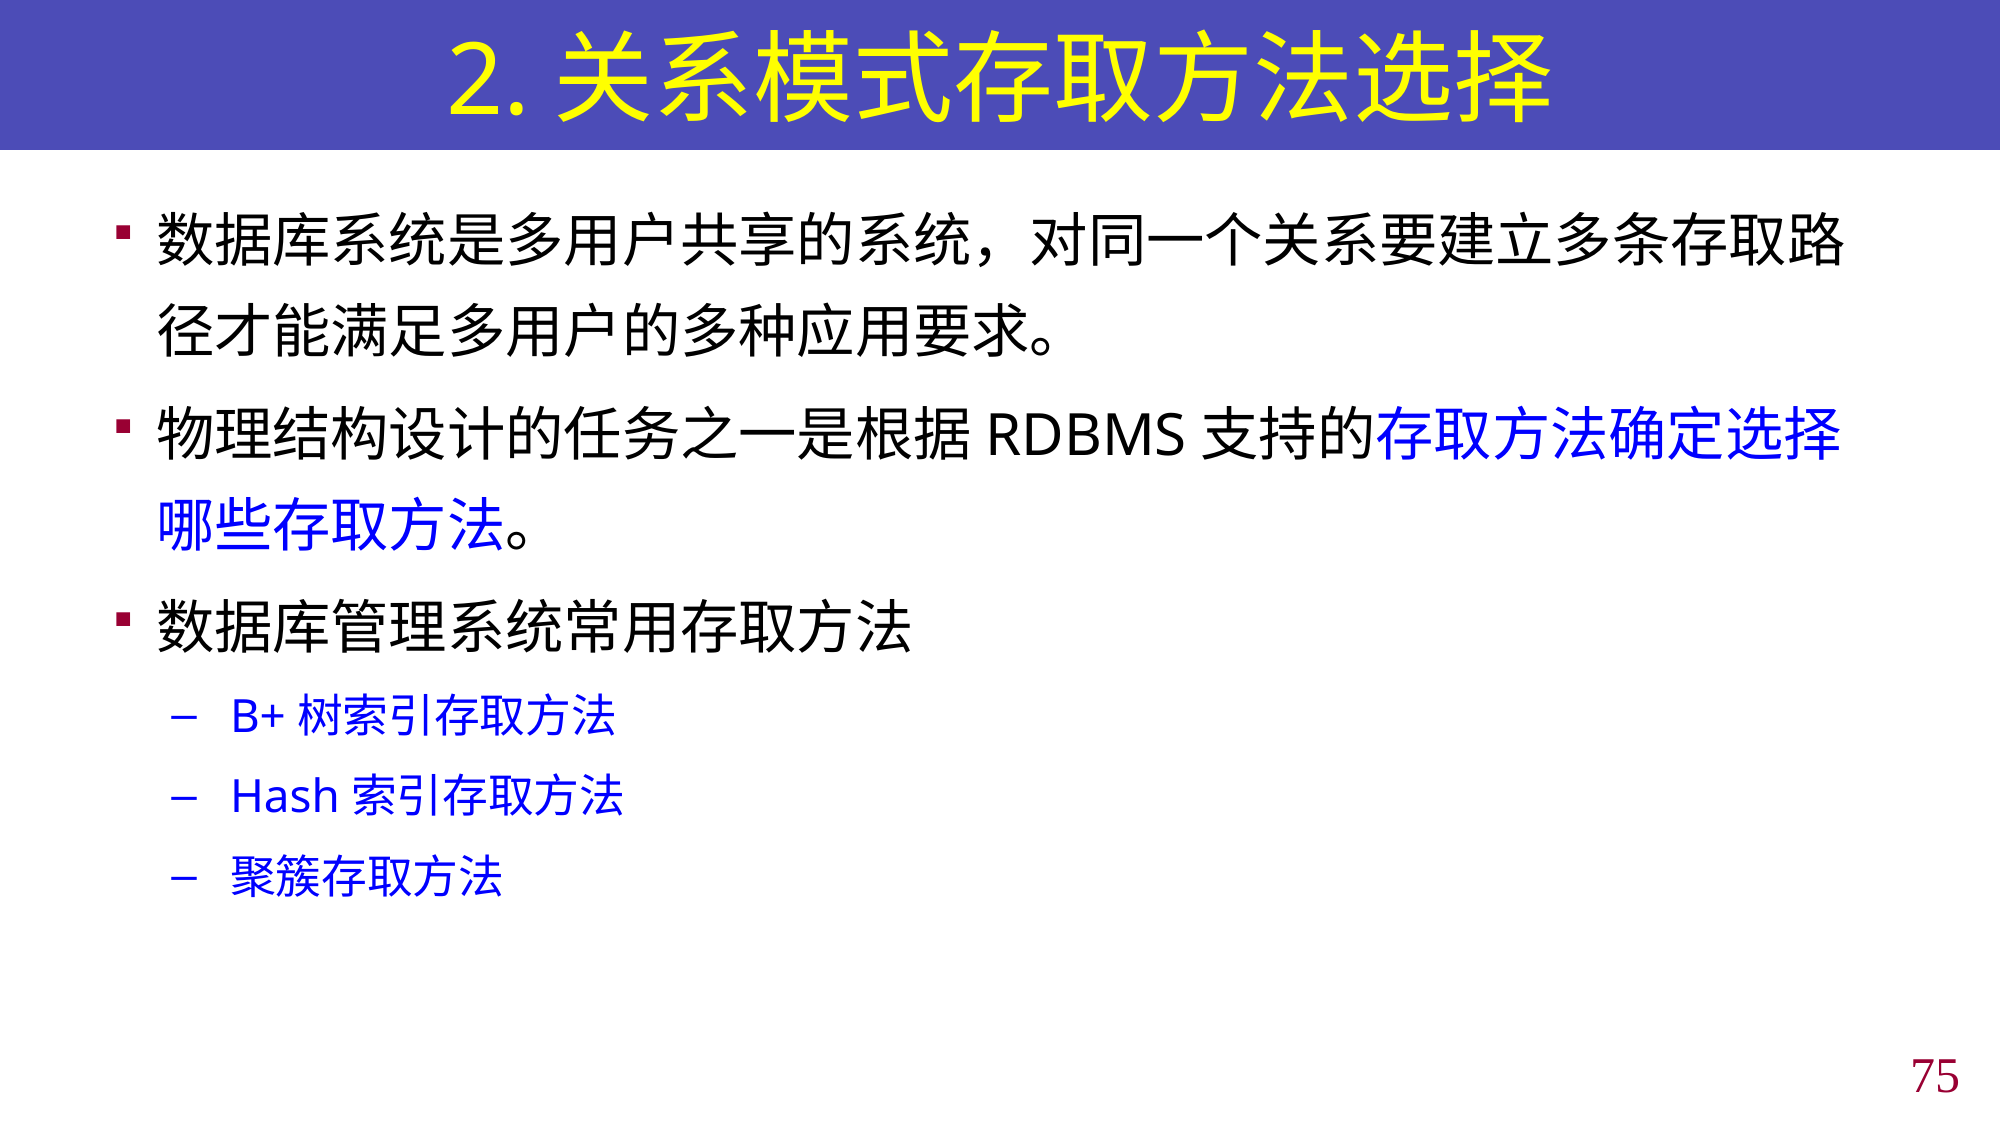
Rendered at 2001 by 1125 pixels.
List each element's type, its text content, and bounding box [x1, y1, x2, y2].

list 数据库系统是多用户共享的系统，对同一个关系要建立多条存取路径才能满足多用户的多种应用要求。 物理结构设计的任务之一是根据RDBMS支持的存取方法确定选择哪些存取方法。 数据库管理系统常用存取方法 B+树索引存取方法 Hash索引存取方法 聚簇存取方法 [97, 174, 1904, 1073]
title 2.关系模式存取方法选择 [0, 0, 2000, 150]
slide_number 74 [1550, 1048, 1975, 1096]
